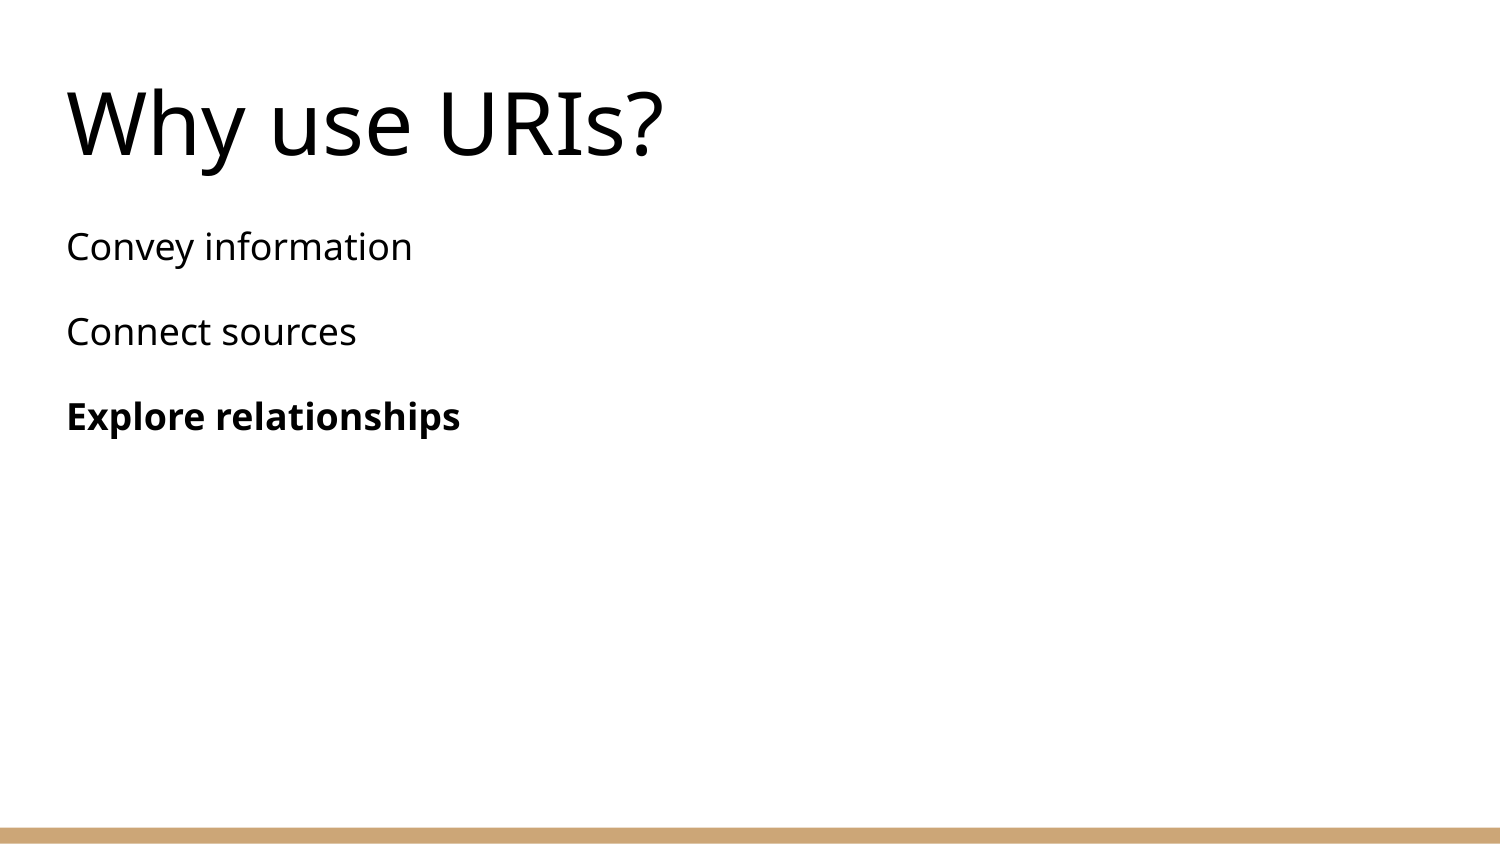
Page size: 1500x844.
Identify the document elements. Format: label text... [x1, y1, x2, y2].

list Convey information Connect sources Explore relationships [51, 200, 1449, 752]
title Why use URIs? [51, 51, 1449, 189]
